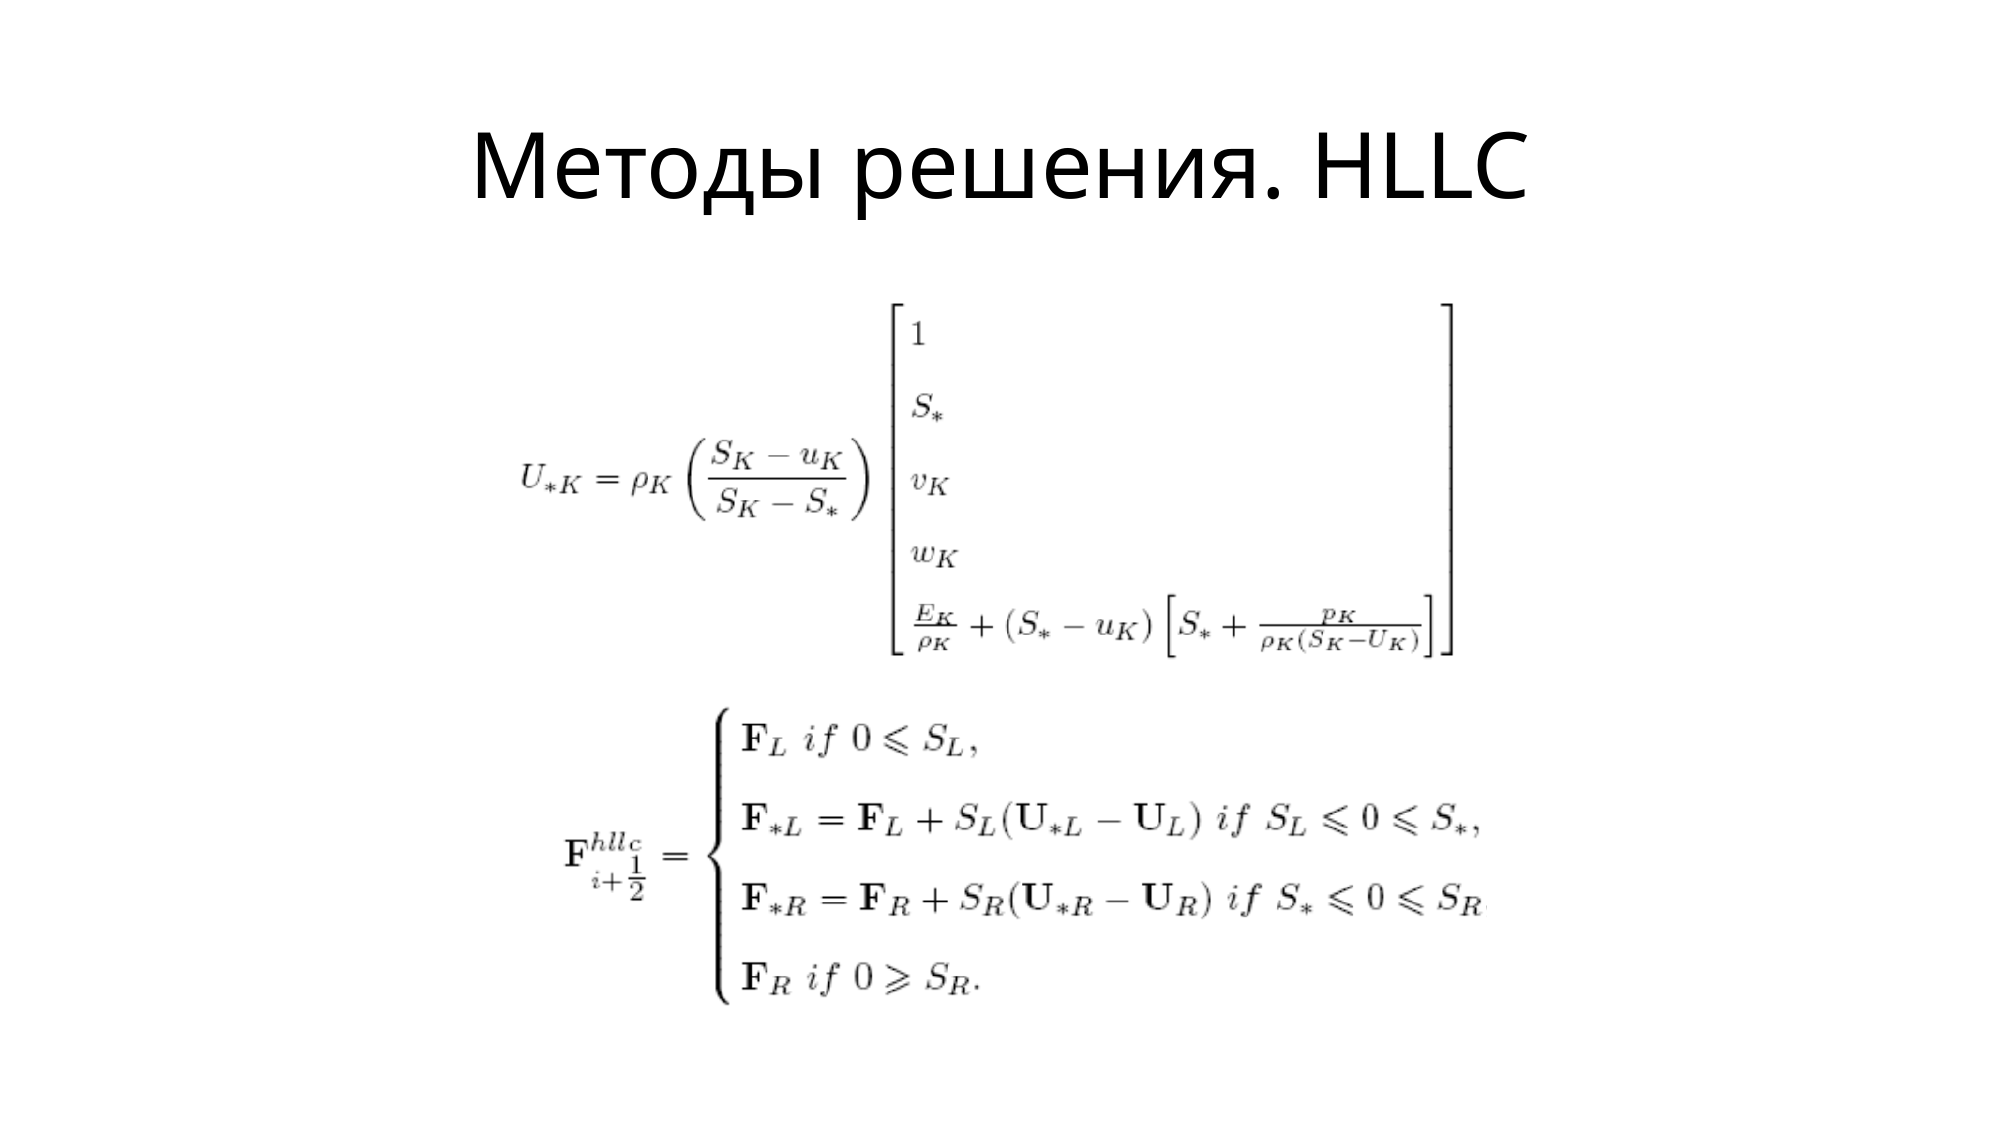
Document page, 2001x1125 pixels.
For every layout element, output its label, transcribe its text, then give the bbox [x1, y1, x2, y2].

picture [513, 277, 1487, 1036]
title Методы решения. HLLC [137, 59, 1863, 278]
